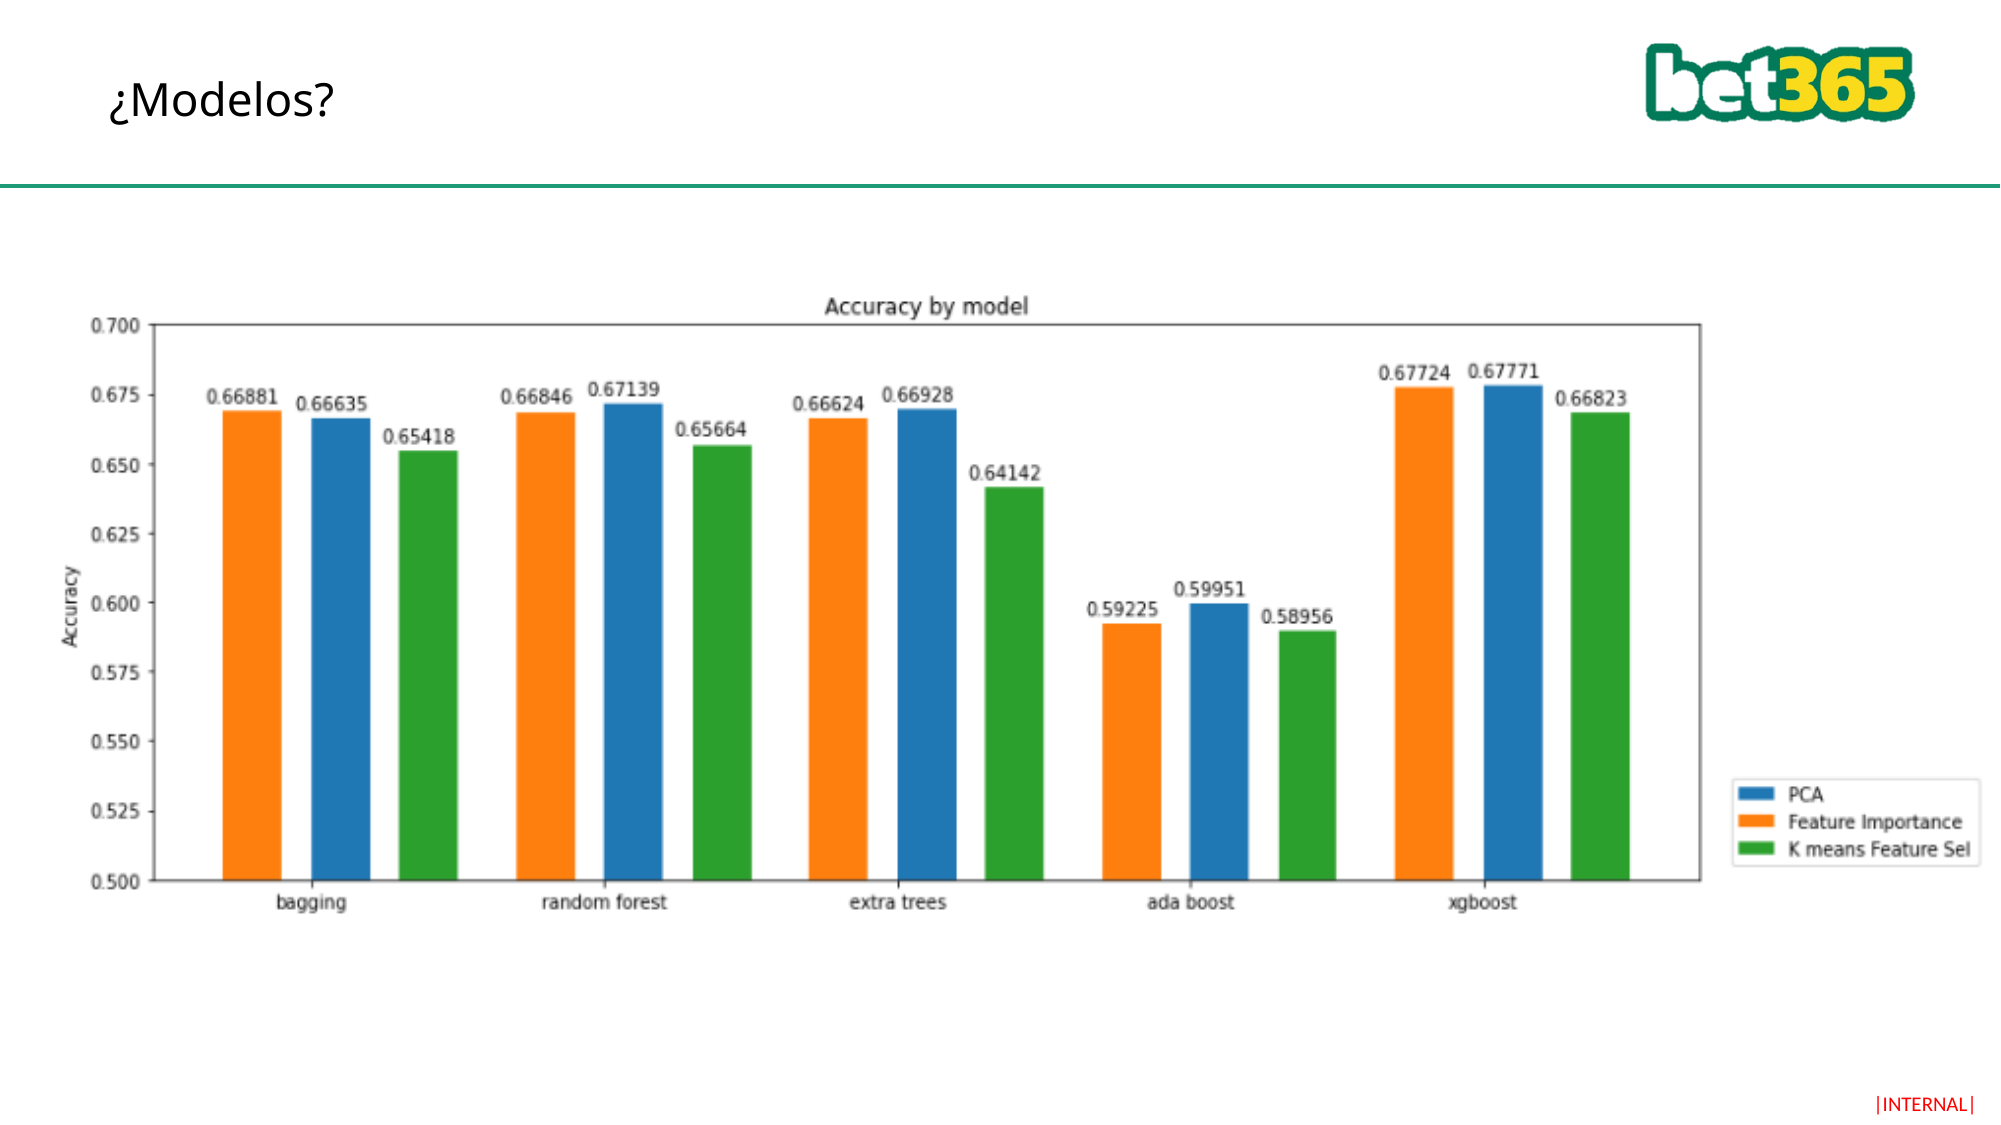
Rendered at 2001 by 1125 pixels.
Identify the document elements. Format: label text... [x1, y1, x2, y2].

text_box ¿Modelos? [94, 68, 1505, 185]
picture [1600, 25, 1958, 139]
picture [50, 288, 2000, 944]
